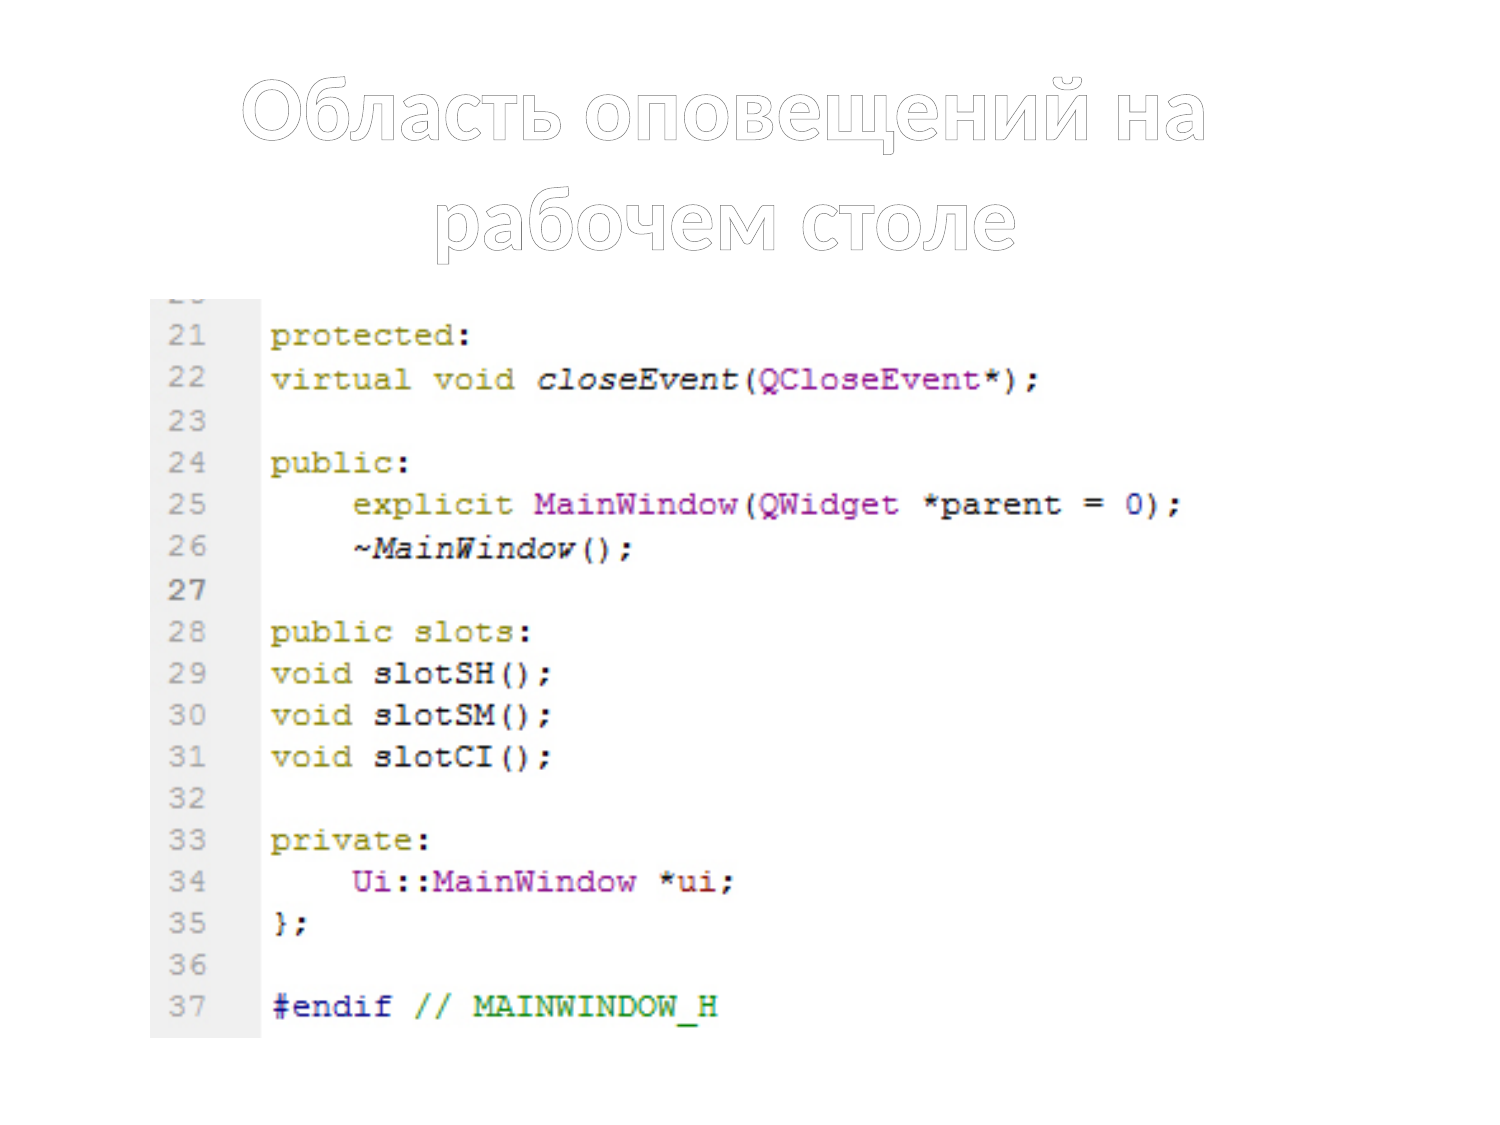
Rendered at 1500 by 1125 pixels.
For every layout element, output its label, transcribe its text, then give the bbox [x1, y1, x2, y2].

picture [149, 299, 1338, 1038]
title Область оповещений на рабочем столе [87, 37, 1363, 279]
